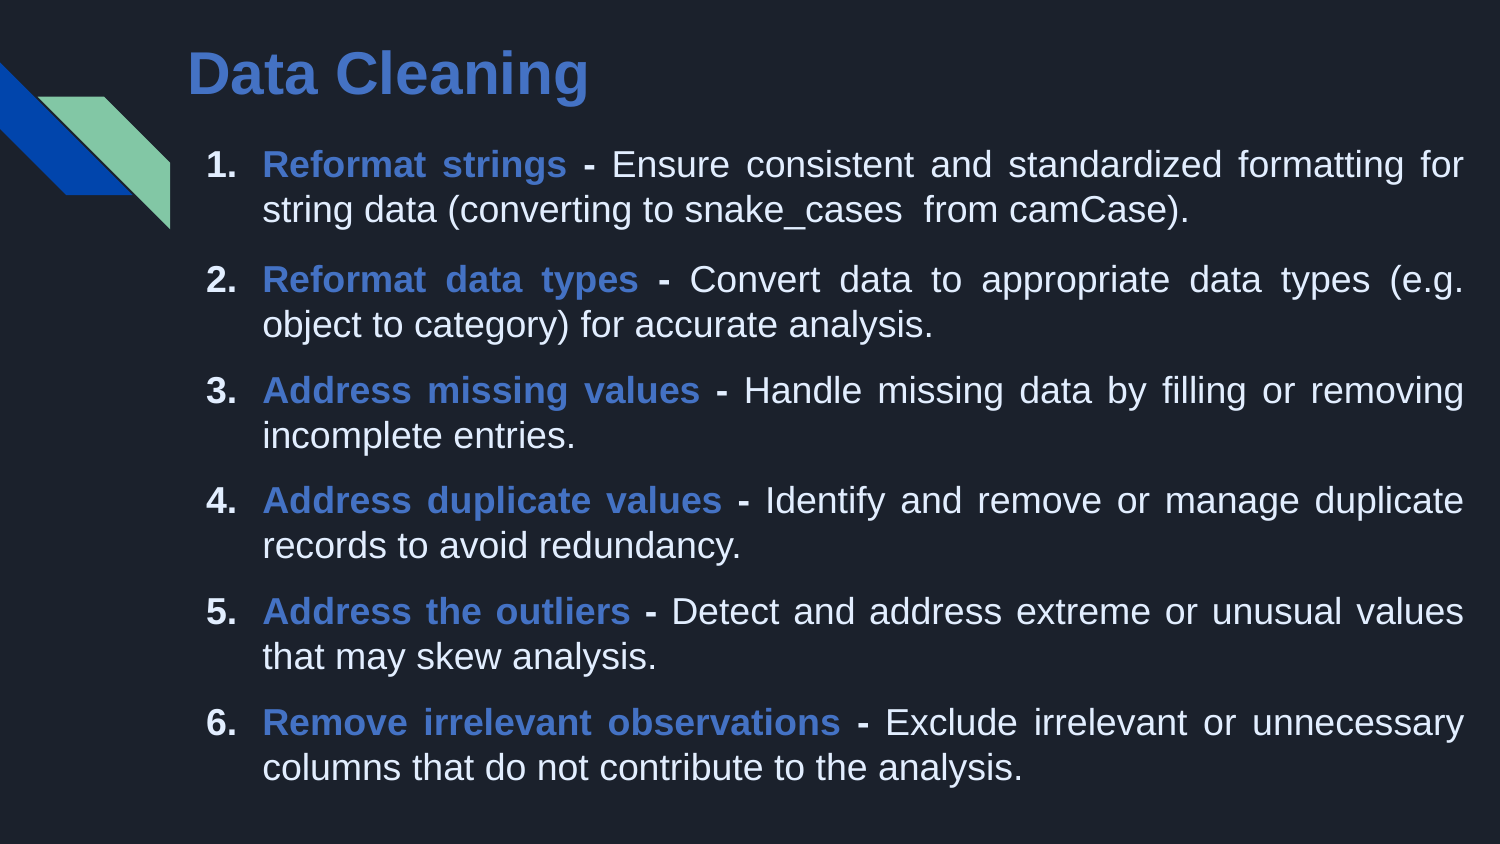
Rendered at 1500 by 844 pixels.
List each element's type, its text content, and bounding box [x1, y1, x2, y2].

list Reformat strings - Ensure consistent and standardized formatting for string data (converting to snake_cases from camCase). Reformat data types - Convert data to appropriate data types (e.g. object to category) for accurate analysis. Address missing values - Handle missing data by filling or removing incomplete entries. Address duplicate values - Identify and remove or manage duplicate records to avoid redundancy. Address the outliers - Detect and address extreme or unusual values that may skew analysis. Remove irrelevant observations - Exclude irrelevant or unnecessary columns that do not contribute to the analysis. [172, 124, 1480, 757]
title Data Cleaning [172, 18, 1368, 124]
